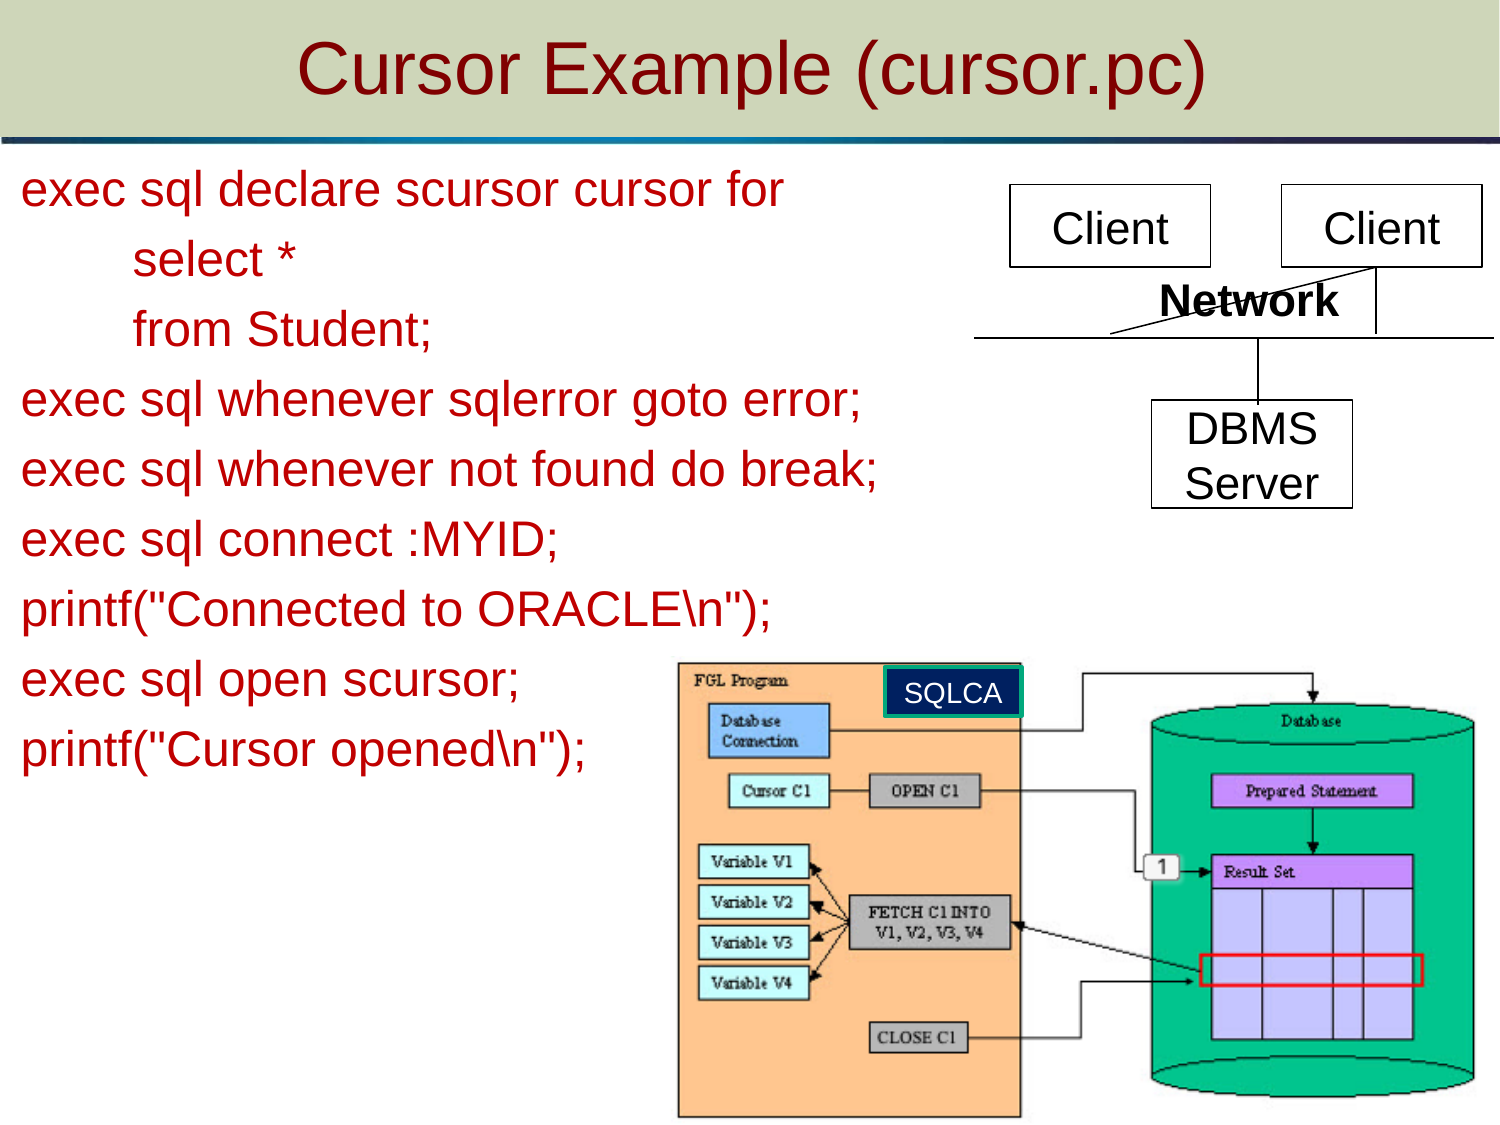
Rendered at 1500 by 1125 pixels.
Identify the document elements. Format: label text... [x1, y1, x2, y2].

text_box Network [1144, 274, 1355, 333]
text_box Client [1281, 184, 1483, 268]
list exec sql declare scursor cursor for select * from Student; exec sql whenever sqlerror goto error; exec sql whenever not found do break; exec sql connect :MYID; printf("Connected to ORACLE\n"); exec sql open scursor; printf("Cursor opened\n"); [5, 149, 939, 937]
text_box DBMS Server [1151, 400, 1353, 508]
text_box Network [1144, 263, 1355, 324]
title Cursor Example (cursor.pc) [5, 7, 1500, 123]
picture [0, 137, 1500, 145]
text_box Client [1009, 184, 1211, 268]
picture [663, 656, 1495, 1125]
